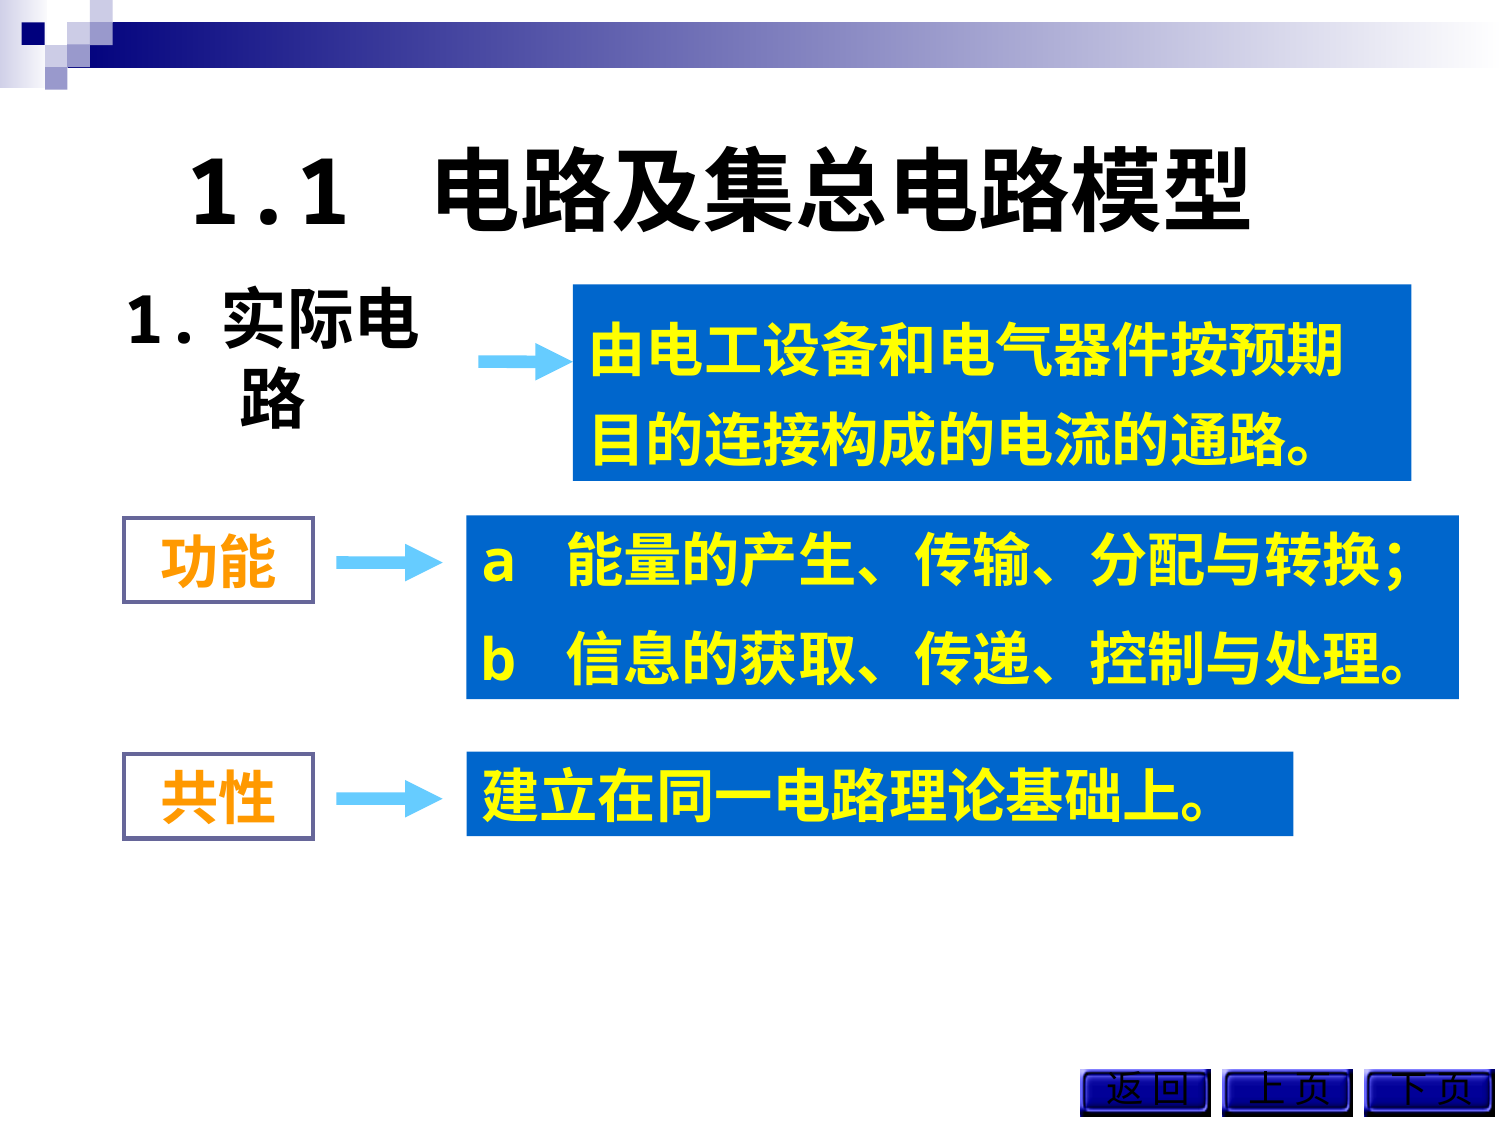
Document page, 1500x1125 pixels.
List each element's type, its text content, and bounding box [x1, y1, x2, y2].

text_box 功能 [123, 517, 313, 603]
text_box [1364, 1057, 1495, 1118]
text_box 1.实际电路 [88, 269, 457, 445]
text_box 1.1 电路及集总电路模型 [100, 125, 1341, 251]
text_box a 能量的产生、传输、分配与转换； b 信息的获取、传递、控制与处理。 [466, 515, 1459, 700]
text_box [478, 355, 572, 368]
text_box [336, 792, 443, 805]
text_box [1222, 1057, 1353, 1118]
text_box 建立在同一电路理论基础上。 [466, 751, 1294, 837]
text_box 共性 [123, 753, 313, 839]
text_box 由电工设备和电气器件按预期目的连接构成的电流的通路。 [572, 284, 1412, 481]
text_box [1080, 1056, 1211, 1118]
text_box [336, 556, 443, 569]
